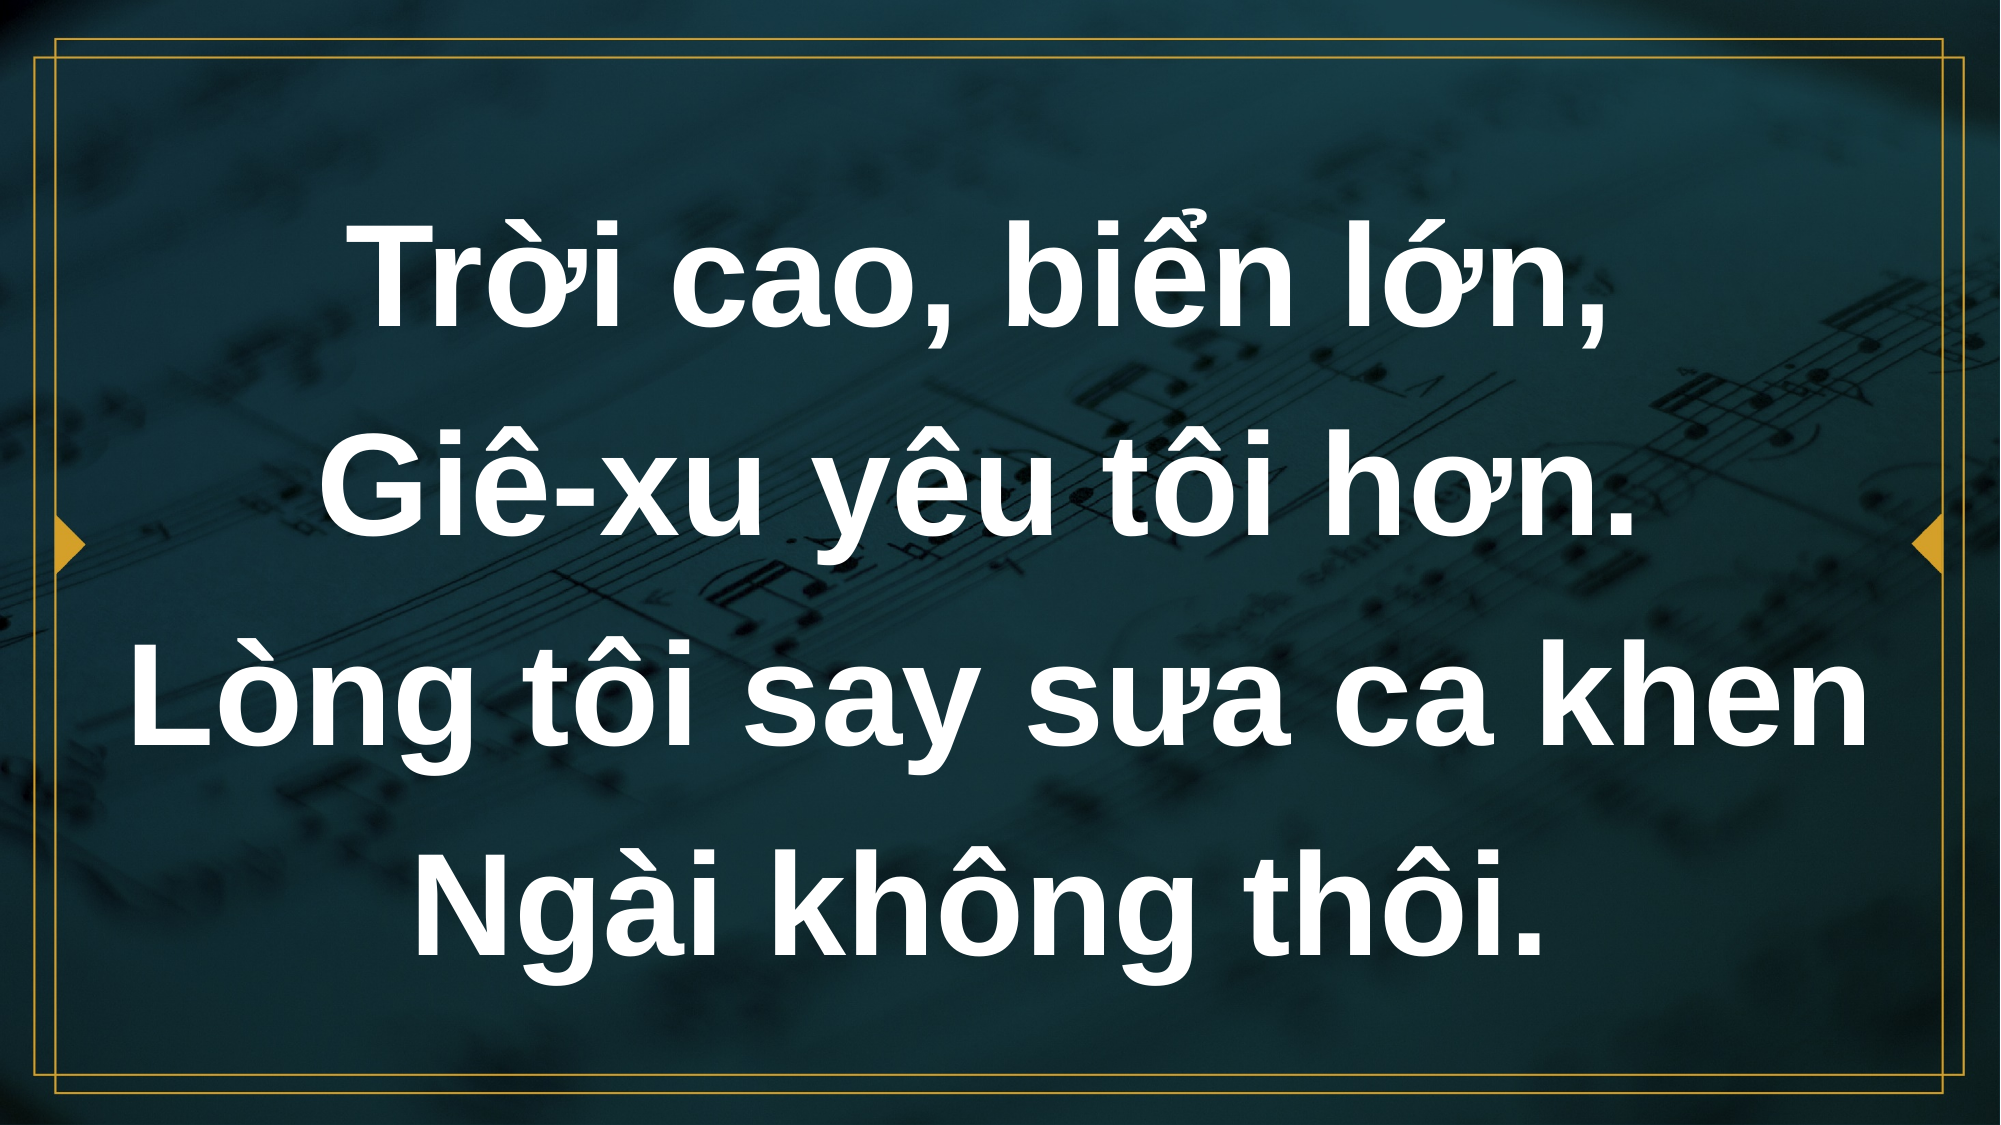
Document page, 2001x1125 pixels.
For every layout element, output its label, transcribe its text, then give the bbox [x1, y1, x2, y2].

title Trời cao, biển lớn, Giê-xu yêu tôi hơn. Lòng tôi say sưa ca khen Ngài không thôi. [55, 53, 1945, 1077]
picture [0, 0, 2000, 1125]
